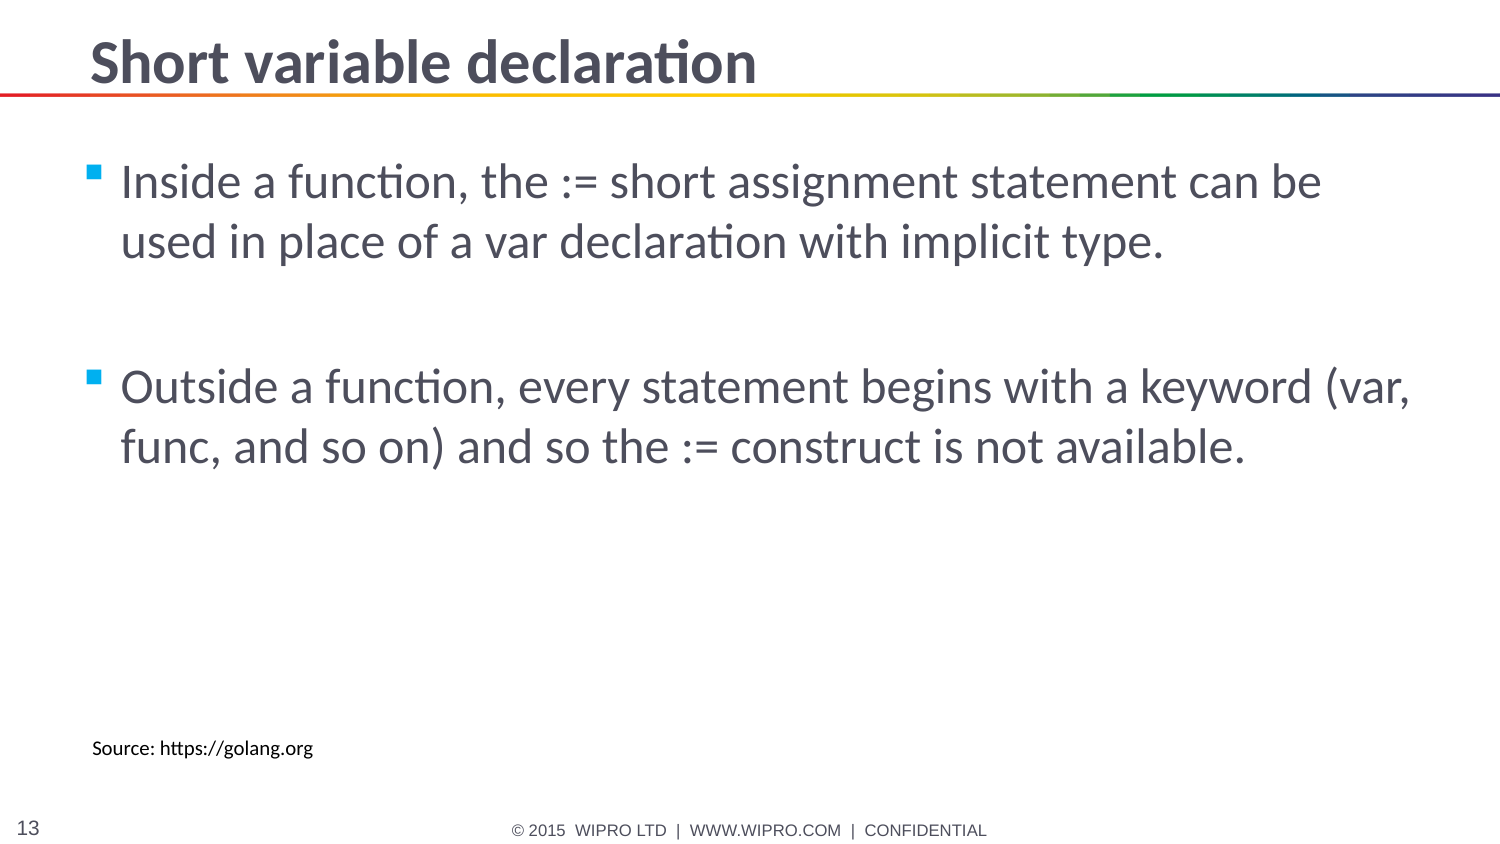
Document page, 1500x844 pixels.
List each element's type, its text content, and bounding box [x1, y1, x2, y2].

text_box Source: https://golang.org [77, 726, 329, 767]
title Short variable declaration [74, 13, 1426, 105]
list Inside a function, the := short assignment statement can be used in place of a var declaration with implicit type. Outside a function, every statement begins with a keyword (var, func, and so on) and so the := construct is not available. [75, 140, 1425, 775]
